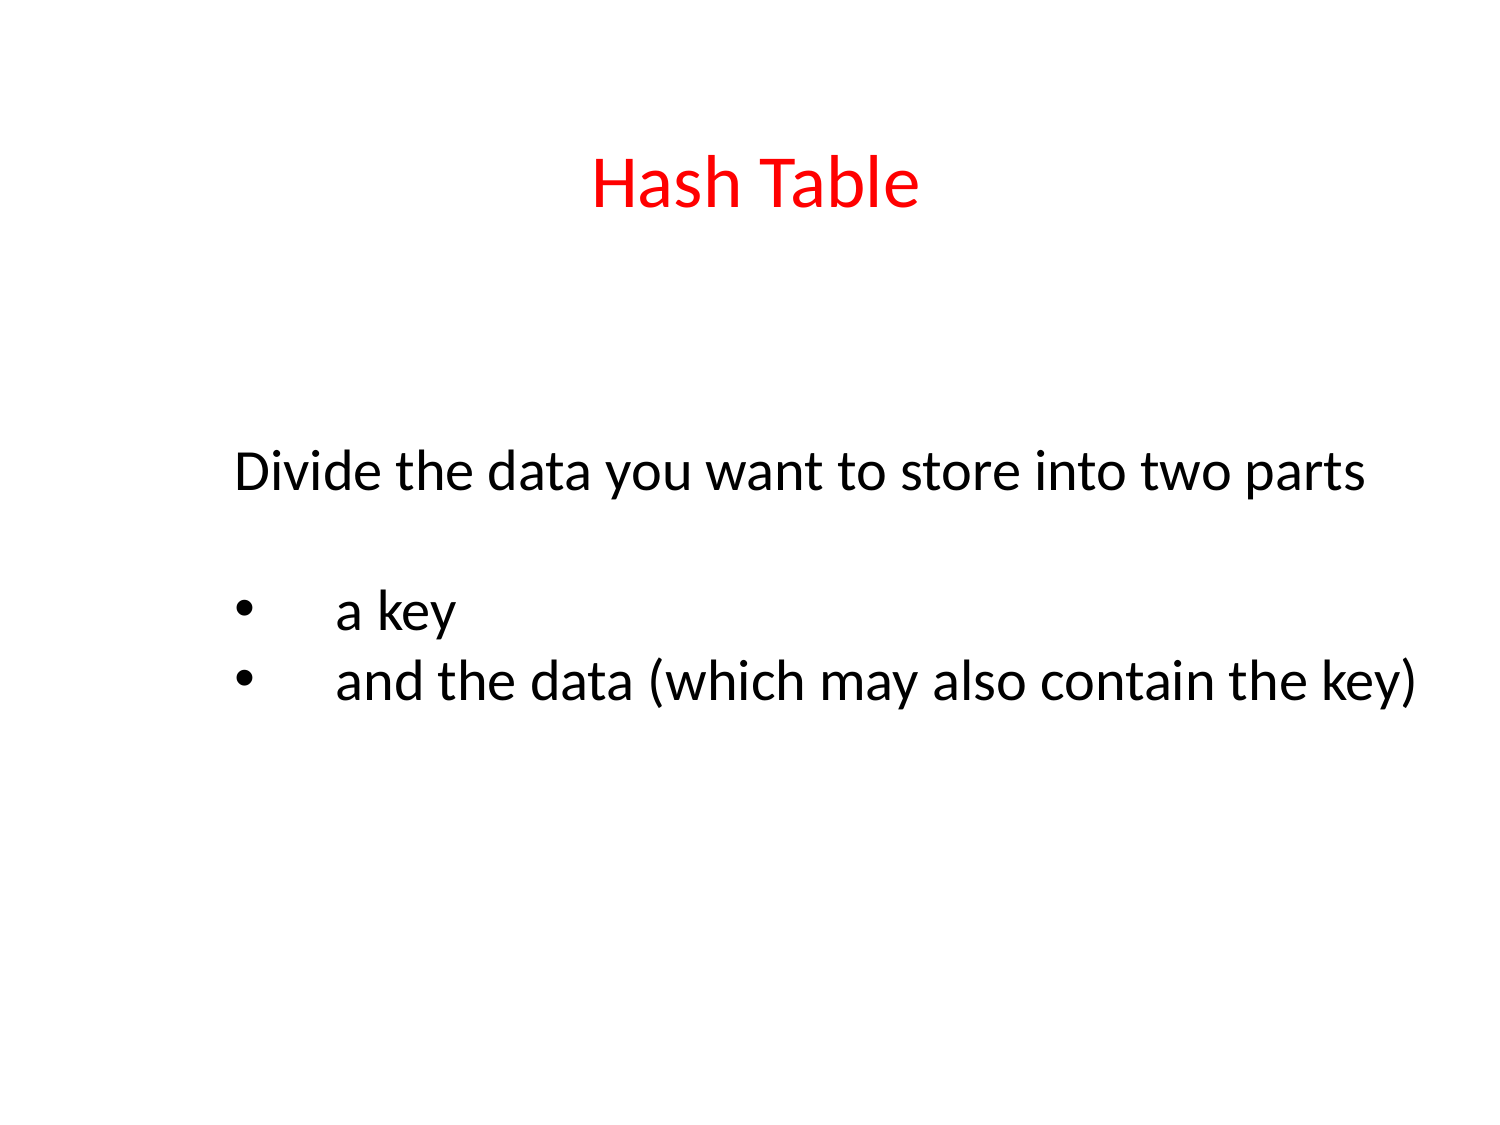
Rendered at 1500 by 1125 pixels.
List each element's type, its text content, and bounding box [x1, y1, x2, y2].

text_box Hash Table [576, 124, 936, 230]
text_box Divide the data you want to store into two parts a key and the data (which may also contain the key) [219, 424, 1434, 720]
